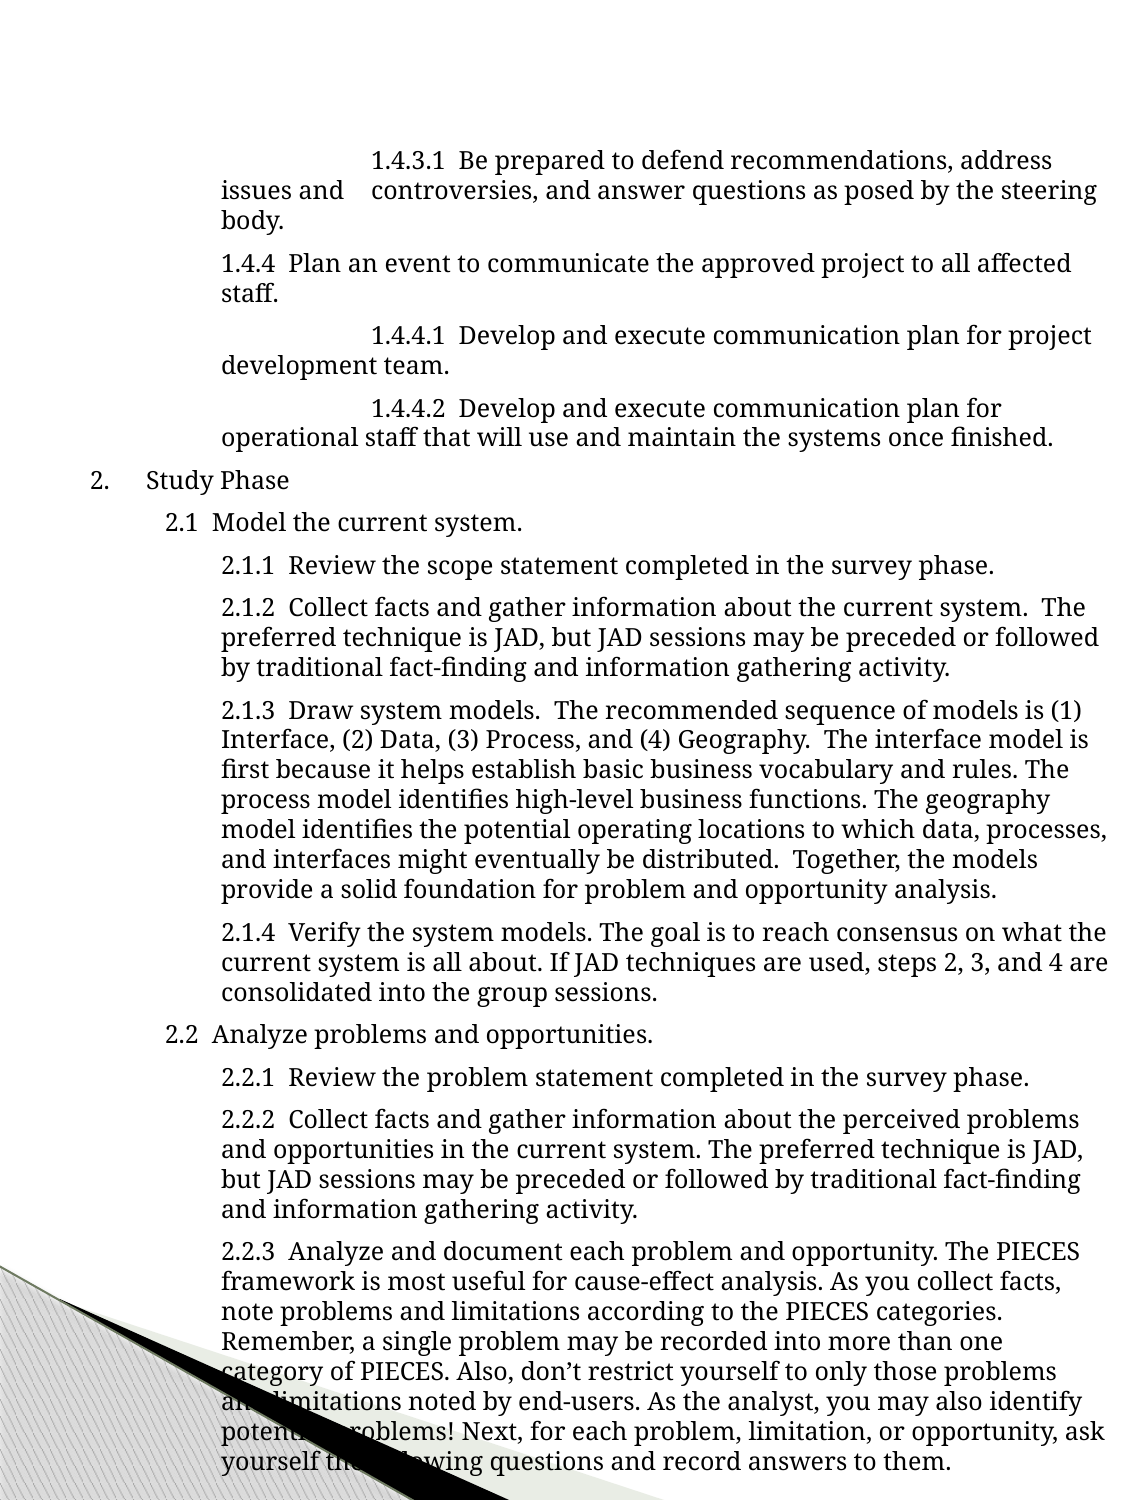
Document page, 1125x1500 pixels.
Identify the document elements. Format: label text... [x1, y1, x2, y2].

text_box 1.4.3.1 Be prepared to defend recommendations, address issues and controversies, and answer questions as posed by the steering body. 1.4.4 Plan an event to communicate the approved project to all affected staff. 1.4.4.1 Develop and execute communication plan for project development team. 1.4.4.2 Develop and execute communication plan for operational staff that will use and maintain the systems once finished. Study Phase 2.1 Model the current system. 2.1.1 Review the scope statement completed in the survey phase. 2.1.2 Collect facts and gather information about the current system. The preferred technique is JAD, but JAD sessions may be preceded or followed by traditional fact-finding and information gathering activity. 2.1.3 Draw system models. The recommended sequence of models is (1) Interface, (2) Data, (3) Process, and (4) Geography. The interface model is first because it helps establish basic business vocabulary and rules. The process model identifies high-level business functions. The geography model identifies the potential operating locations to which data, processes, and interfaces might eventually be distributed. Together, the models provide a solid foundation for problem and opportunity analysis. 2.1.4 Verify the system models. The goal is to reach consensus on what the current system is all about. If JAD techniques are used, steps 2, 3, and 4 are consolidated into the group sessions. 2.2 Analyze problems and opportunities. 2.2.1 Review the problem statement completed in the survey phase. 2.2.2 Collect facts and gather information about the perceived problems and opportunities in the current system. The preferred technique is JAD, but JAD sessions may be preceded or followed by traditional fact-finding and information gathering activity. 2.2.3 Analyze and document each problem and opportunity. The PIECES framework is most useful for cause-effect analysis. As you collect facts, note problems and limitations according to the PIECES categories. Remember, a single problem may be recorded into more than one category of PIECES. Also, don’t restrict yourself to only those problems and limitations noted by end-users. As the analyst, you may also identify potential problems! Next, for each problem, limitation, or opportunity, ask yourself the following questions and record answers to them. [0, 137, 1125, 1483]
